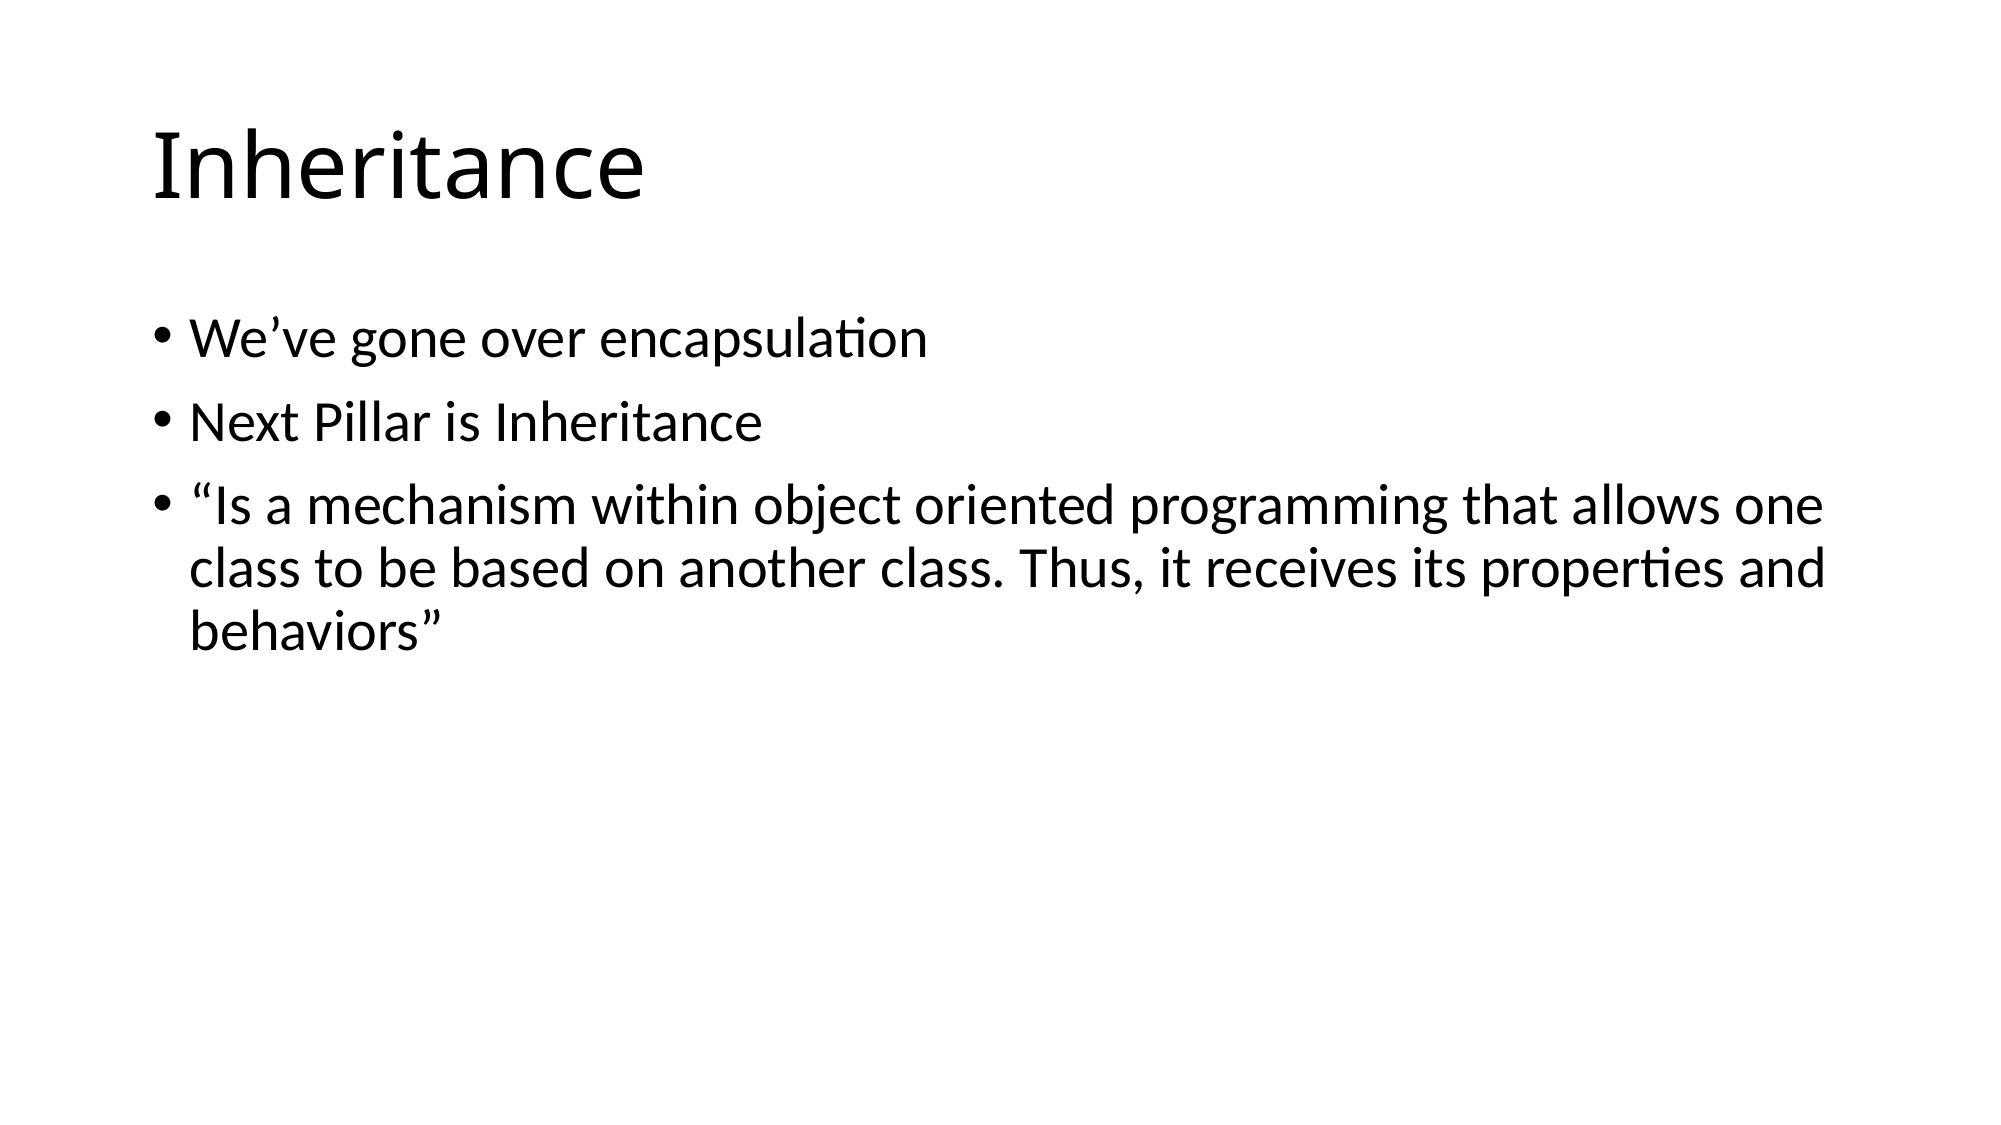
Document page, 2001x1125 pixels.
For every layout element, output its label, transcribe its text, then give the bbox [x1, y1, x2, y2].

title Inheritance [137, 59, 1863, 278]
list We’ve gone over encapsulation Next Pillar is Inheritance “Is a mechanism within object oriented programming that allows one class to be based on another class. Thus, it receives its properties and behaviors” [137, 299, 1863, 1014]
